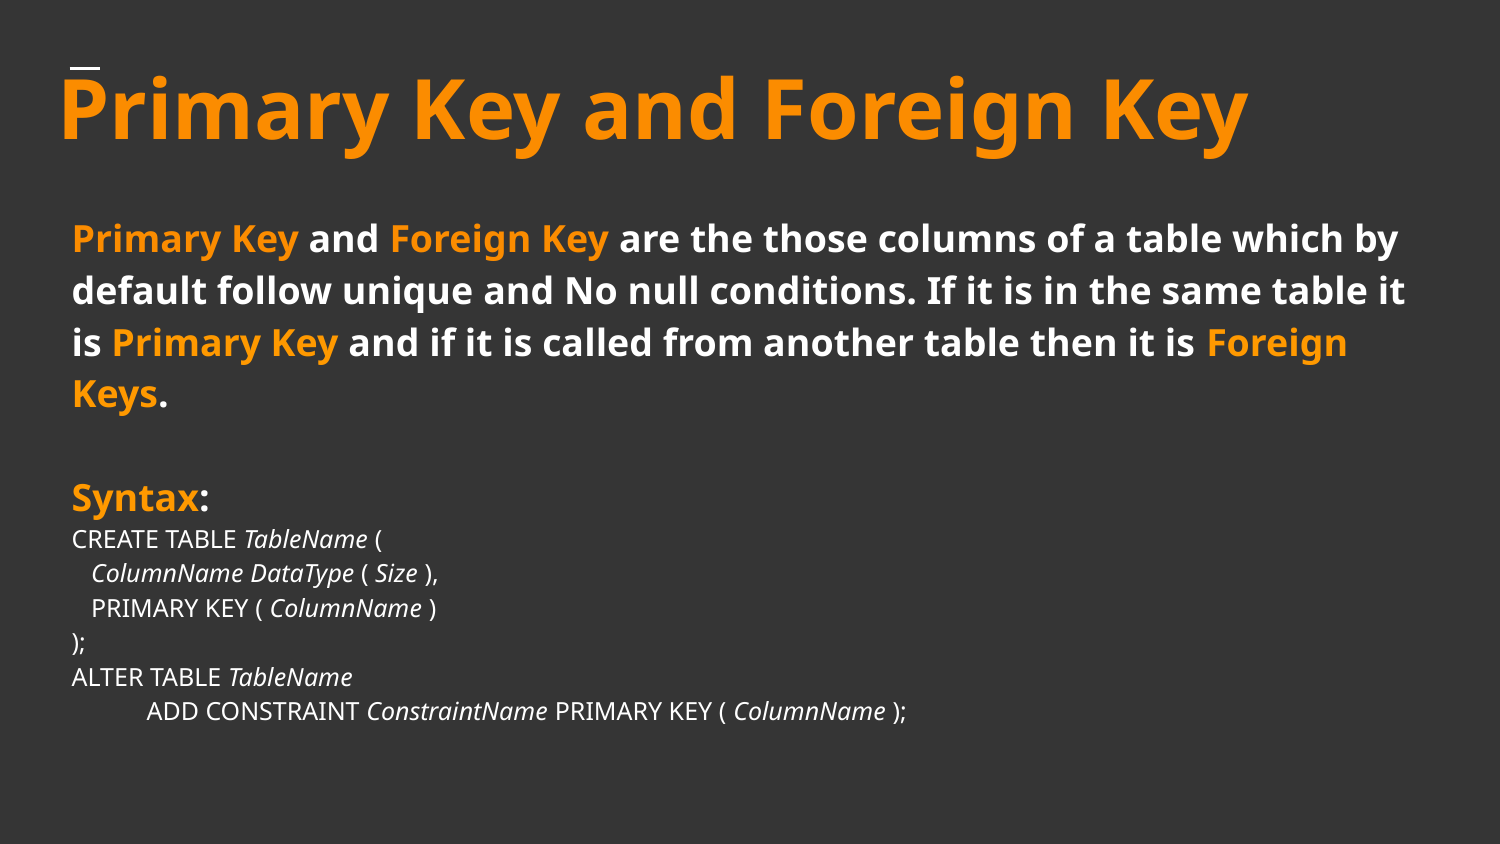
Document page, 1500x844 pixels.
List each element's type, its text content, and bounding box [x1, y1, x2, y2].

title Primary Key and Foreign Key are the those columns of a table which by default follow unique and No null conditions. If it is in the same table it is Primary Key and if it is called from another table then it is Foreign Keys. Syntax: CREATE TABLE TableName ( ColumnName DataType ( Size ), PRIMARY KEY ( ColumnName ) ); ALTER TABLE TableName ADD CONSTRAINT ConstraintName PRIMARY KEY ( ColumnName ); [56, 193, 1444, 781]
title Primary Key and Foreign Key [42, 41, 1458, 191]
